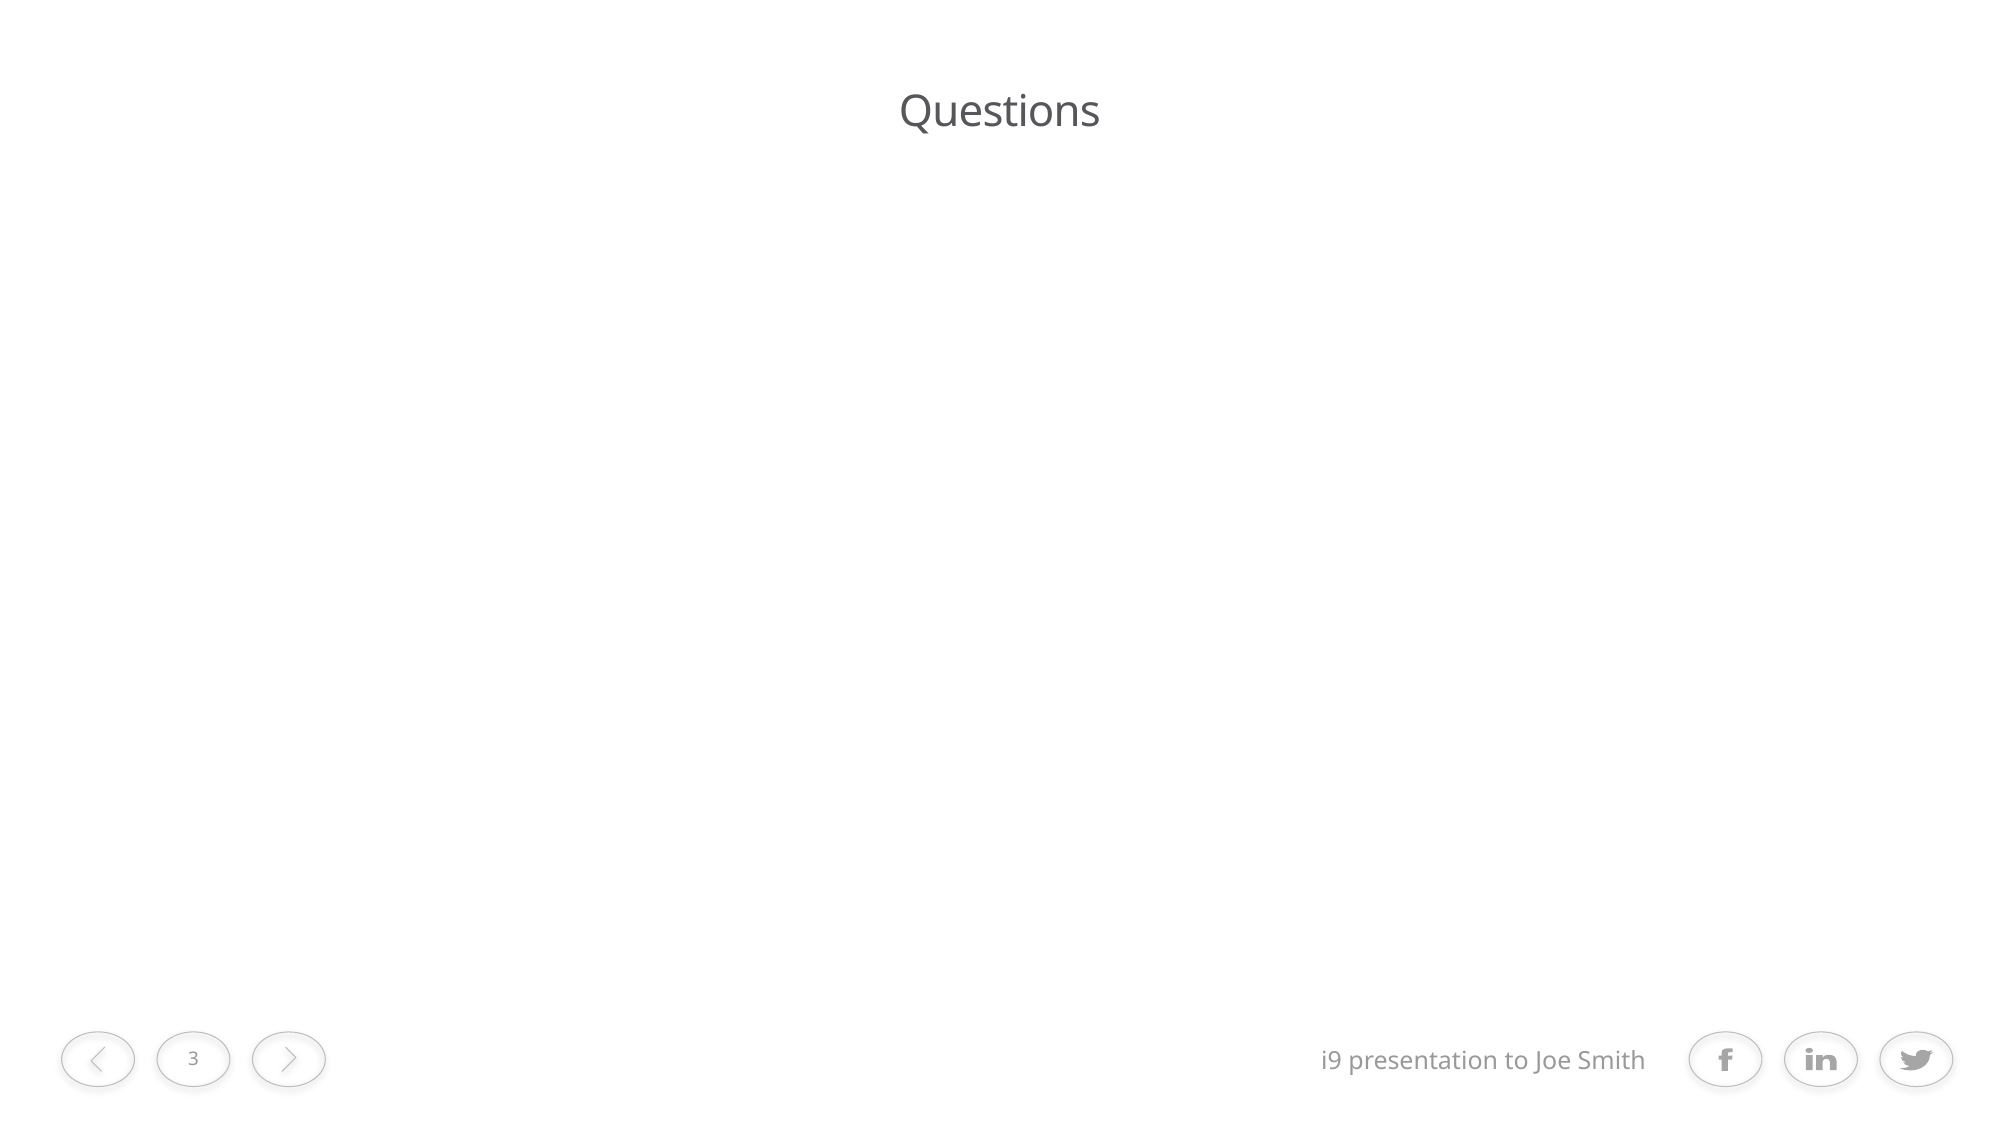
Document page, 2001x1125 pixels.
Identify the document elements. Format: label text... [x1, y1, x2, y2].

title Questions [150, 45, 1850, 180]
